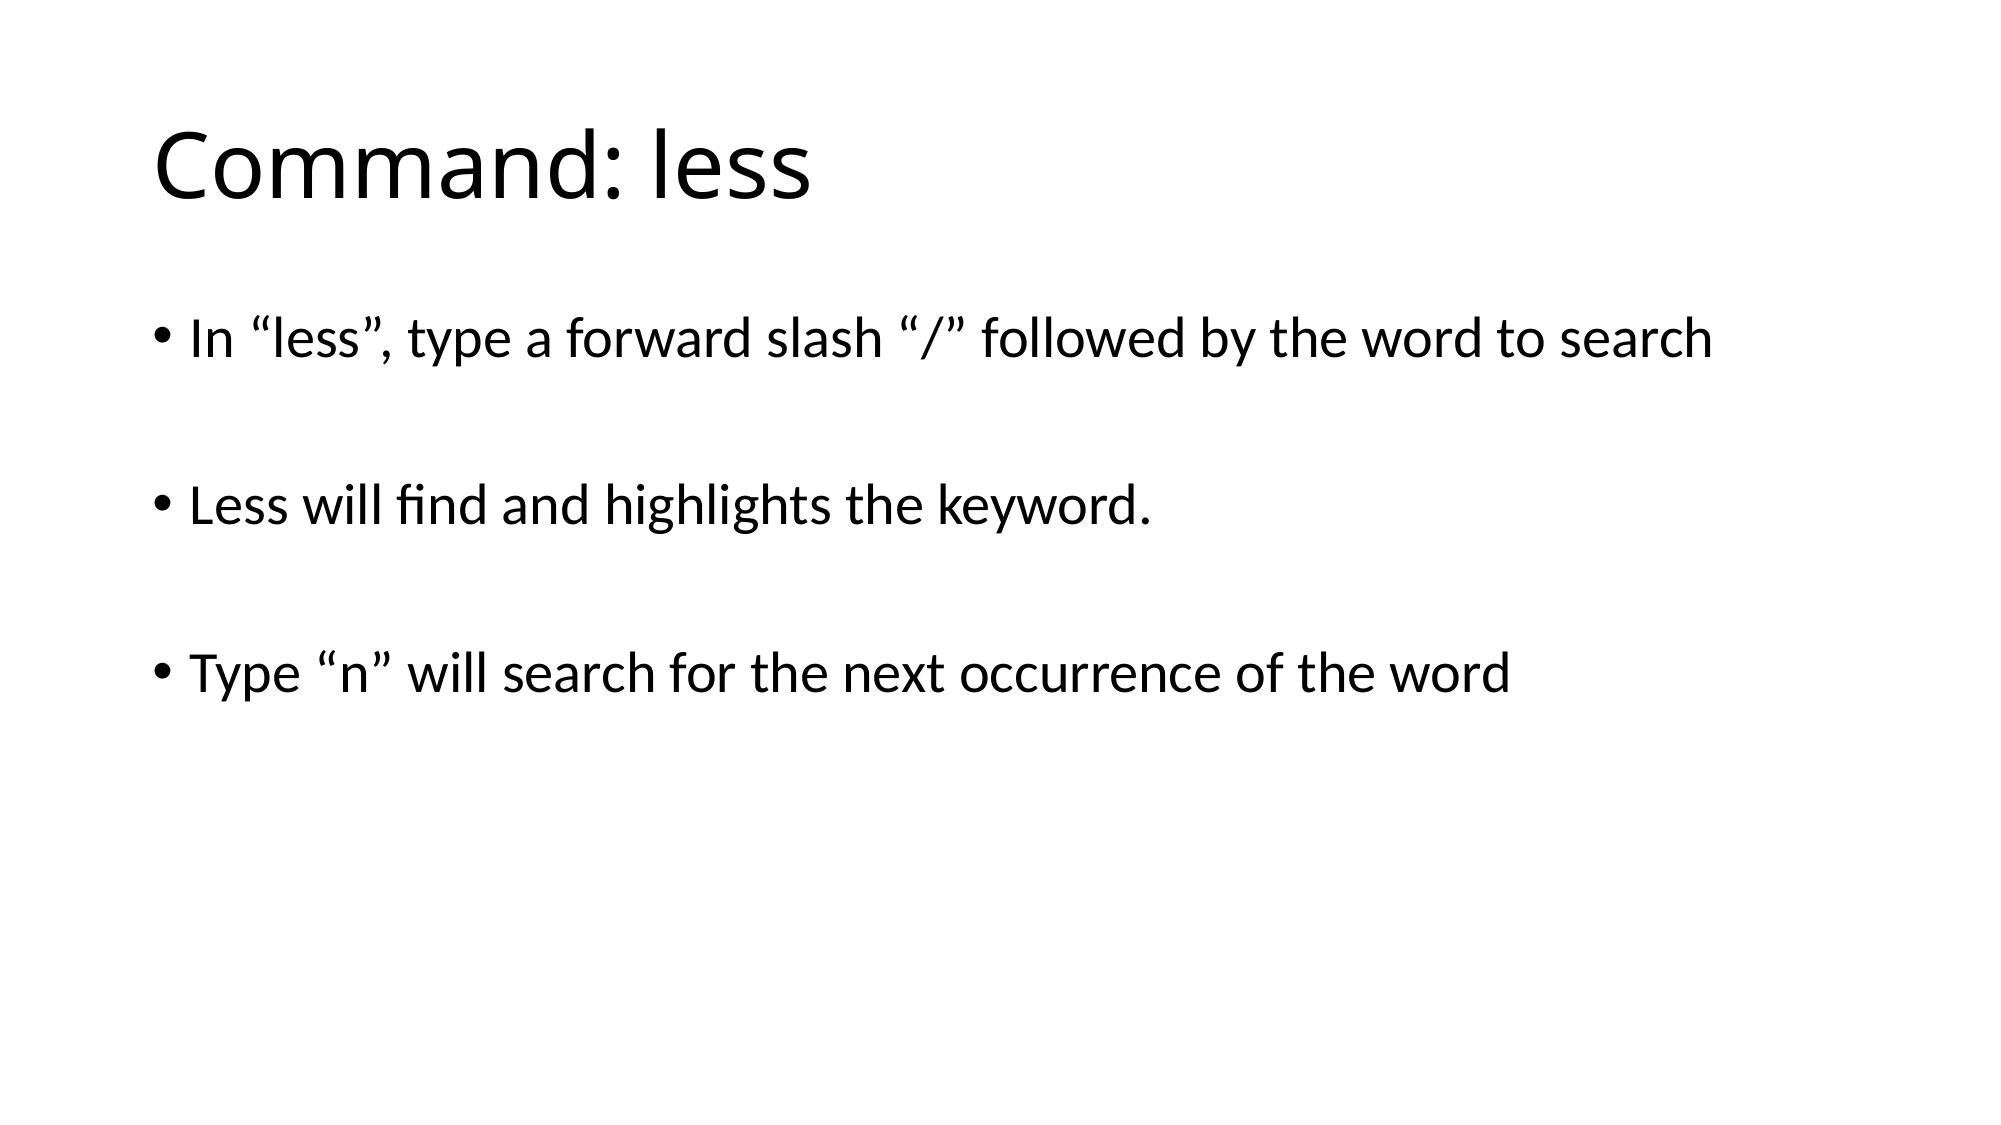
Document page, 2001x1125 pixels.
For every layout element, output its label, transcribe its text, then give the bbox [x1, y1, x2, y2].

list In “less”, type a forward slash “/” followed by the word to search Less will find and highlights the keyword. Type “n” will search for the next occurrence of the word [137, 299, 1863, 1014]
title Command: less [137, 59, 1863, 278]
